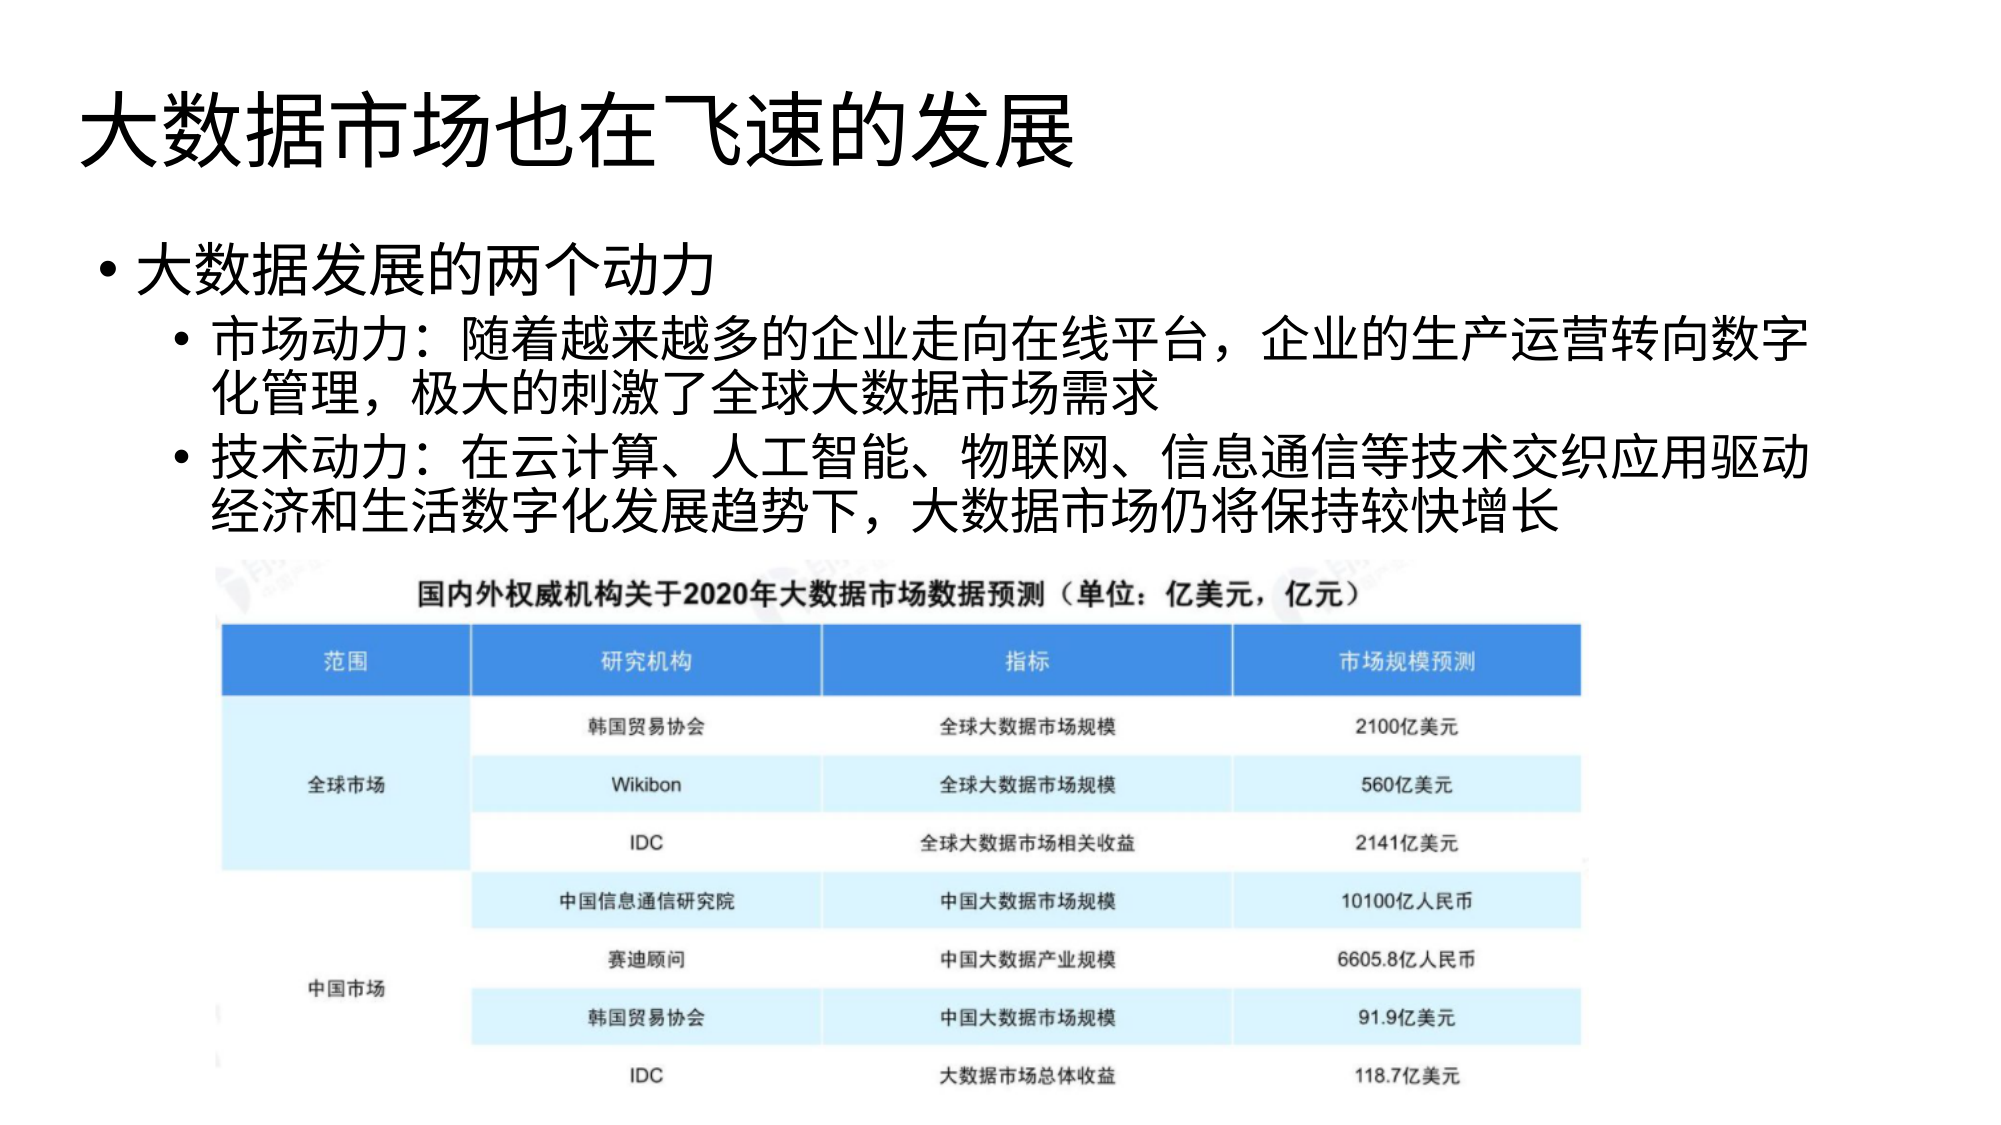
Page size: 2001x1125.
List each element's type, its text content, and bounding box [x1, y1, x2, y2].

list 大数据发展的两个动力 市场动力：随着越来越多的企业走向在线平台，企业的生产运营转向数字化管理，极大的刺激了全球大数据市场需求 技术动力：在云计算、人工智能、物联网、信息通信等技术交织应用驱动经济和生活数字化发展趋势下，大数据市场仍将保持较快增长 [82, 233, 1871, 948]
title 大数据市场也在飞速的发展 [62, 25, 1788, 243]
picture [212, 536, 1638, 1118]
